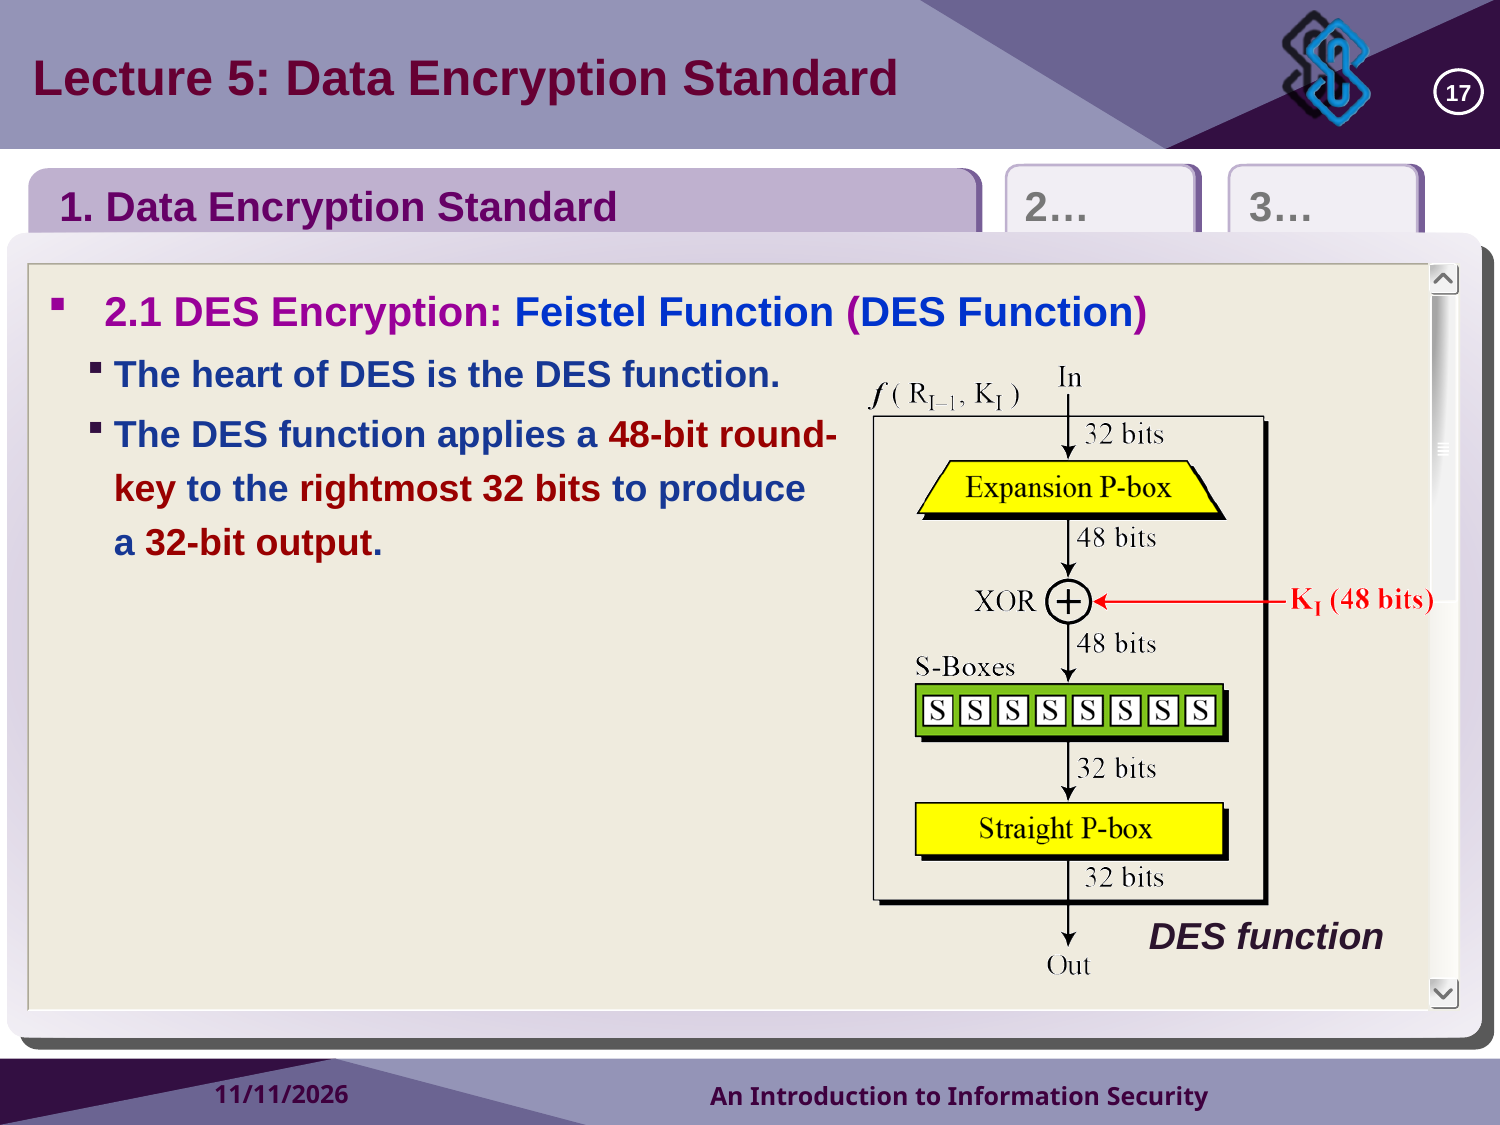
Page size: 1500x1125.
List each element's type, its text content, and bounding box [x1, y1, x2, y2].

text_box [0, 159, 1500, 1059]
picture [1268, 10, 1387, 129]
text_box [22, 258, 1465, 1016]
picture [867, 361, 1434, 984]
footer An Introduction to Information Security [695, 1073, 1412, 1118]
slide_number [199, 1073, 550, 1118]
slide_number 17 [1433, 68, 1484, 116]
title Lecture 5: Data Encryption Standard [17, 31, 1058, 121]
